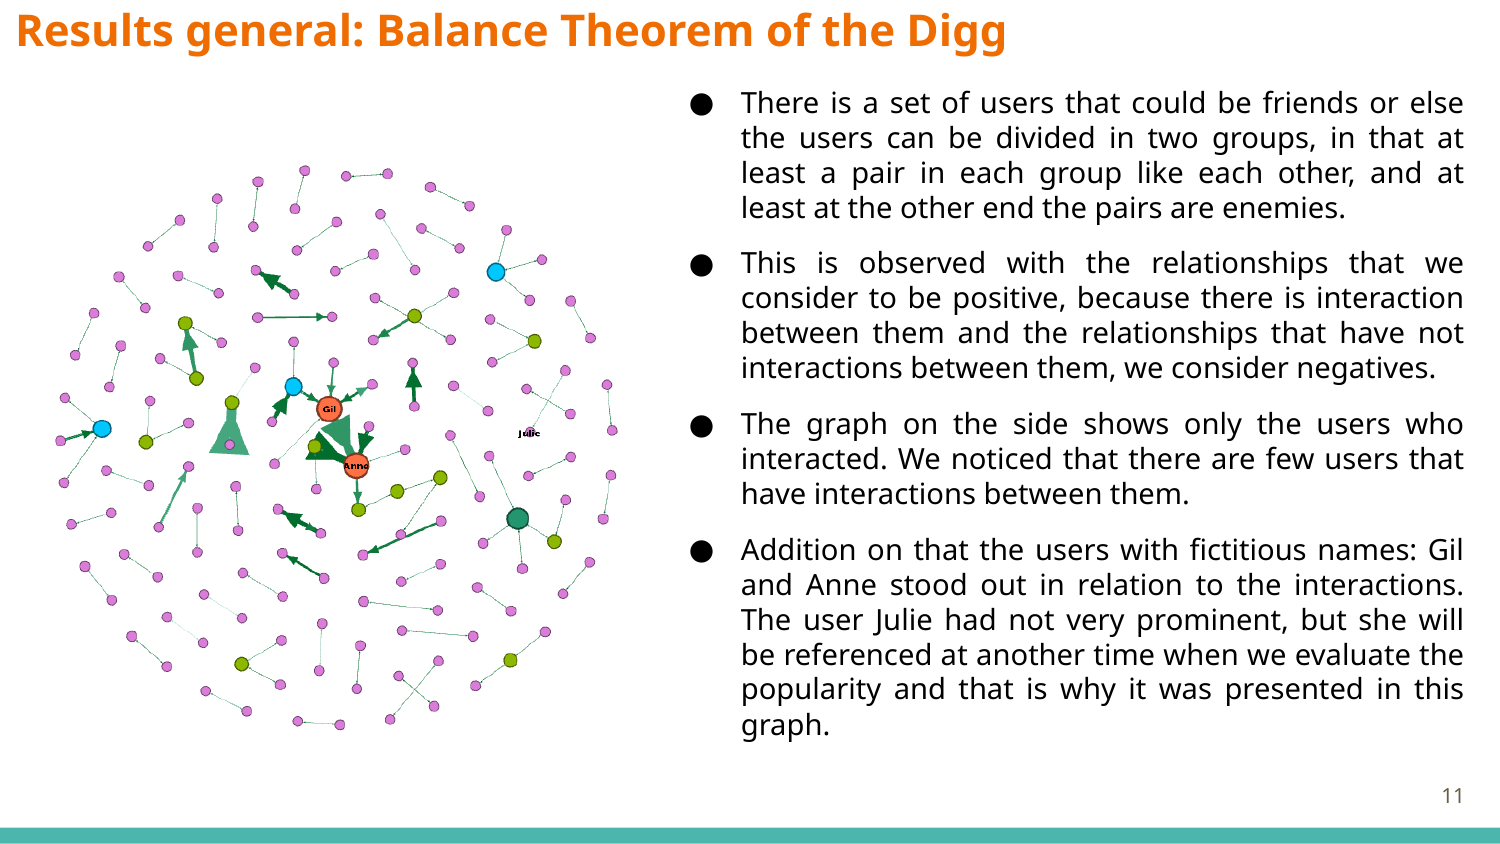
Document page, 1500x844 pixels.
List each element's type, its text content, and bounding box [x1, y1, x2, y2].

picture [0, 144, 678, 781]
slide_number ‹#› [1389, 764, 1480, 830]
text_box There is a set of users that could be friends or else the users can be divided in two groups, in that at least a pair in each group like each other, and at least at the other end the pairs are enemies. This is observed with the relationships that we consider to be positive, because there is interaction between them and the relationships that have not interactions between them, we consider negatives. The graph on the side shows only the users who interacted. We noticed that there are few users that have interactions between them. Addition on that the users with fictitious names: Gil and Anne stood out in relation to the interactions. The user Julie had not very prominent, but she will be referenced at another time when we evaluate the popularity and that is why it was presented in this graph. [650, 68, 1480, 210]
text_box Results general: Balance Theorem of the Digg [0, 0, 1311, 120]
